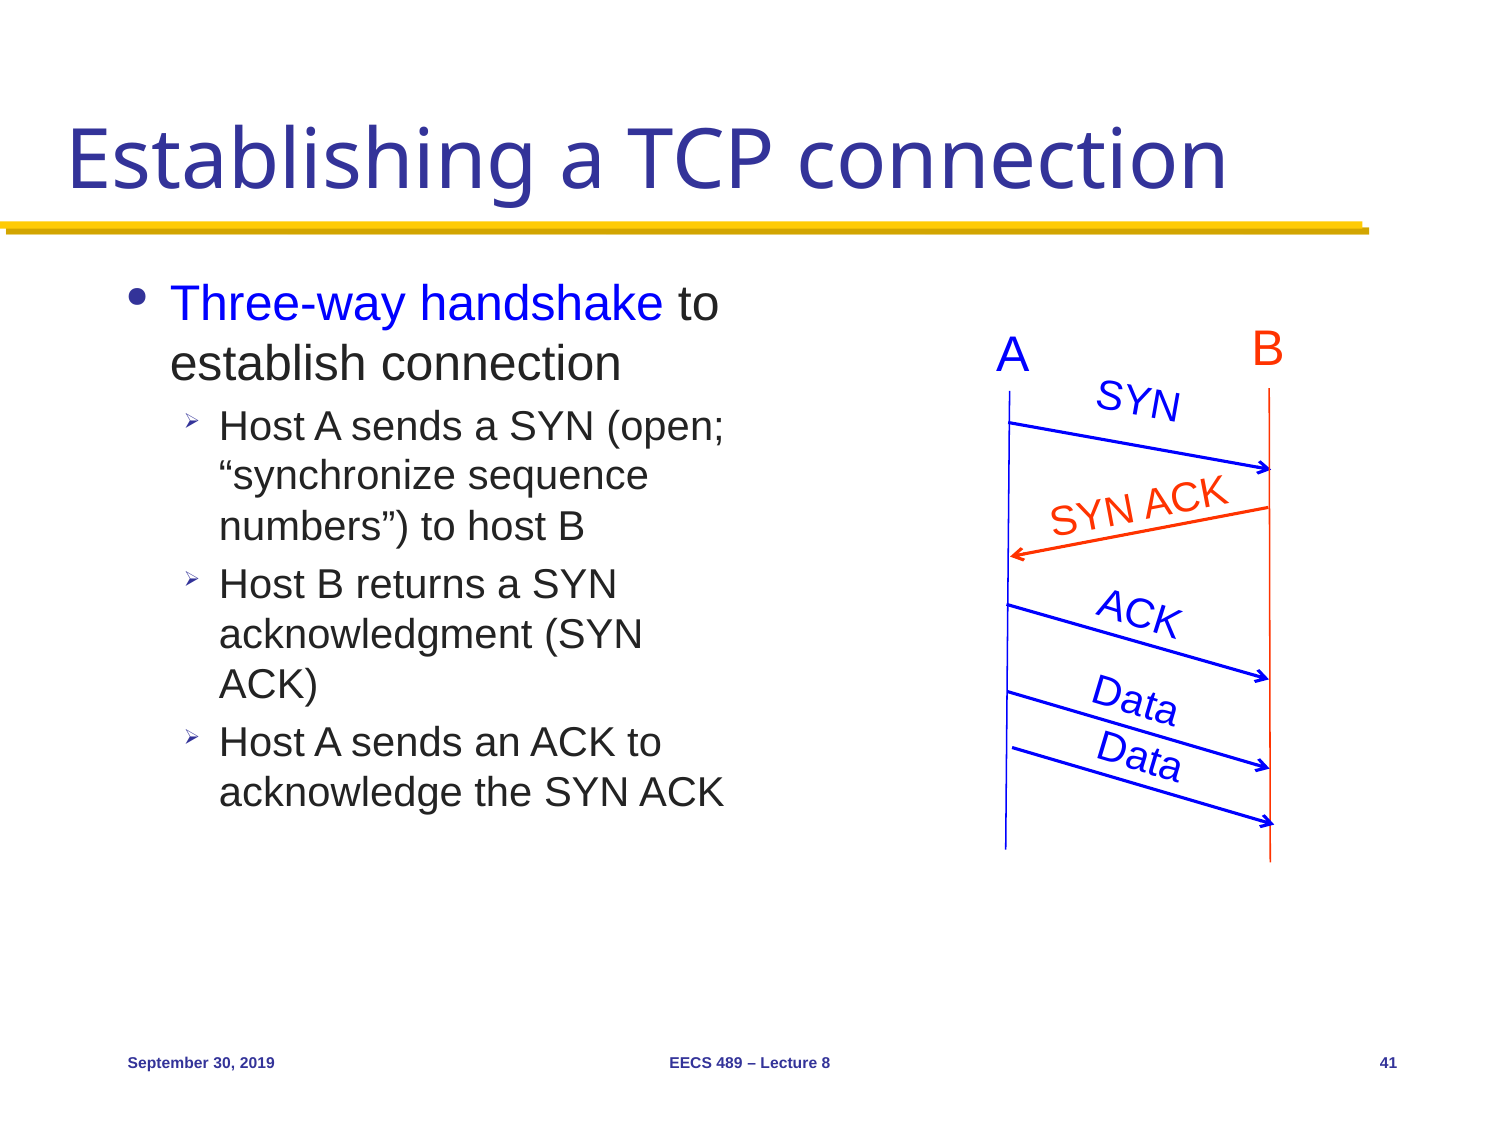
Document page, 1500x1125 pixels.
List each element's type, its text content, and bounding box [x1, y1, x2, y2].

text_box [1006, 578, 1270, 665]
text_box A [981, 314, 1045, 390]
list Three-way handshake to establish connection Host A sends a SYN (open; “synchronize sequence numbers”) to host B Host B returns a SYN acknowledgment (SYN ACK) Host A sends an ACK to acknowledge the SYN ACK [112, 262, 750, 988]
slide_number 41 [1312, 1024, 1413, 1101]
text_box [1006, 665, 1275, 825]
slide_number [112, 1024, 426, 1101]
text_box B [1236, 308, 1300, 383]
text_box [1009, 470, 1269, 557]
title Establishing a TCP connection [49, 24, 1451, 213]
footer EECS 489 – Lecture 8 [512, 1024, 988, 1101]
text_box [1007, 365, 1272, 470]
